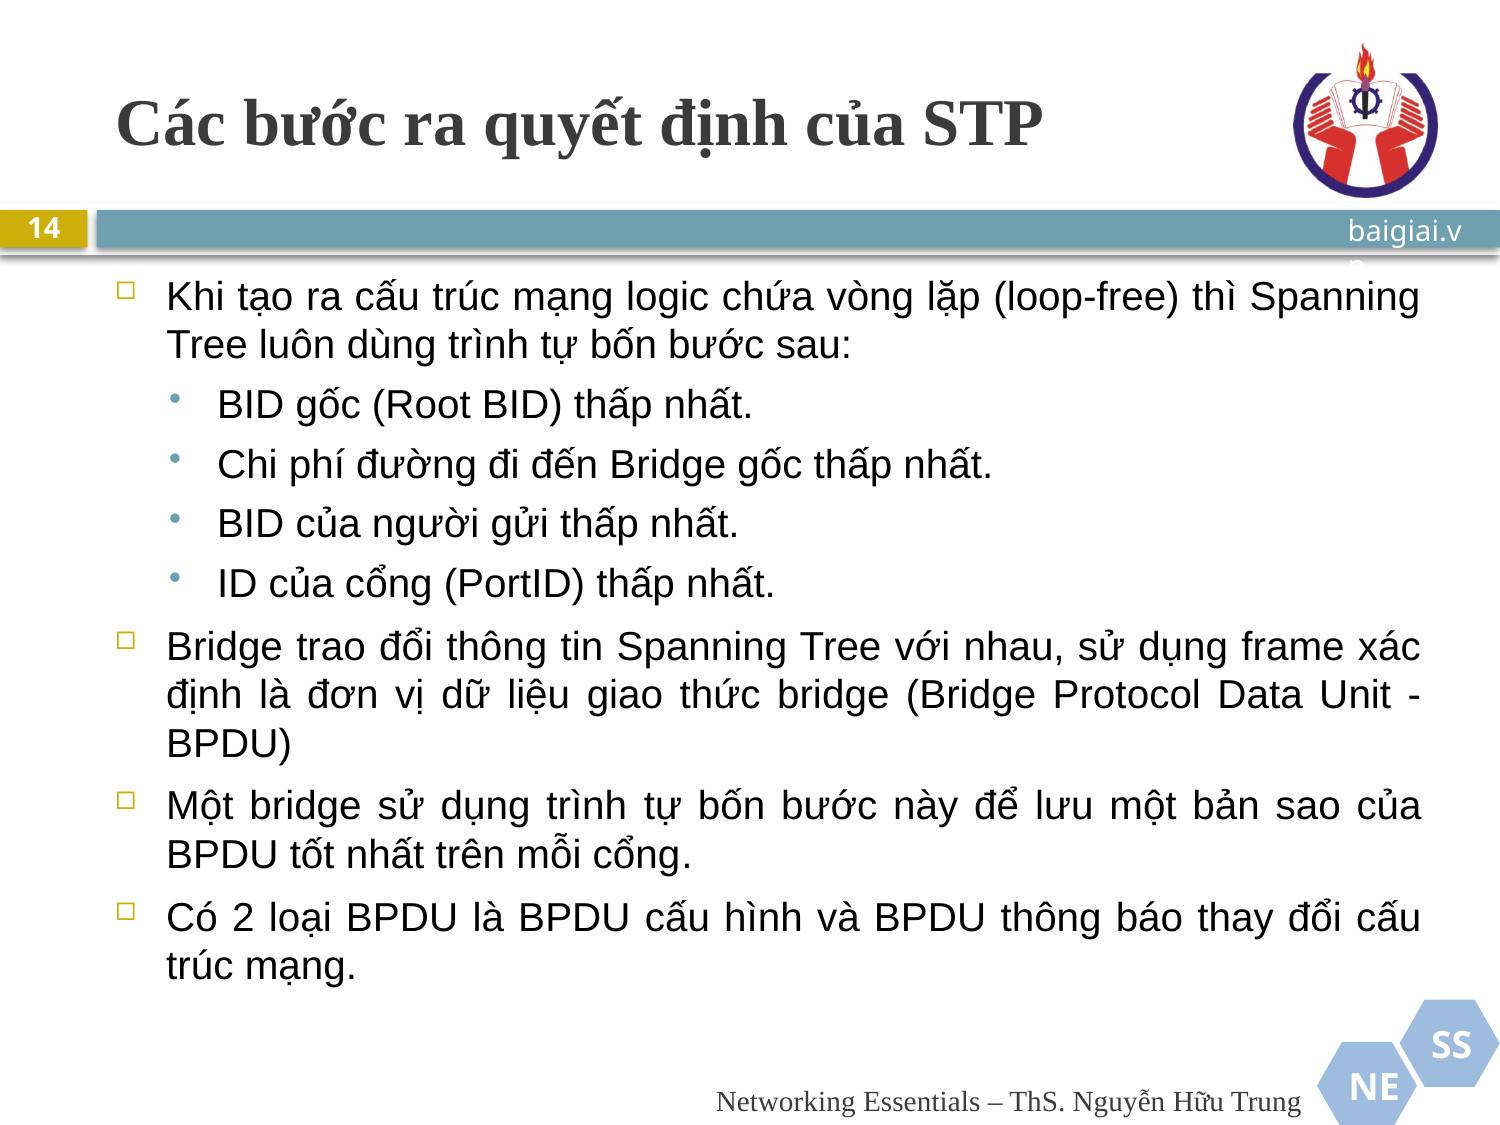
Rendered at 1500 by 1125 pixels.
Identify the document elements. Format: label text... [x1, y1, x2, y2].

title Các bước ra quyết định của STP [100, 37, 1438, 200]
footer Networking Essentials – ThS. Nguyễn Hữu Trung [427, 1069, 1317, 1125]
slide_number 14 [0, 208, 88, 249]
list Khi tạo ra cấu trúc mạng logic chứa vòng lặp (loop-free) thì Spanning Tree luôn dùng trình tự bốn bước sau: BID gốc (Root BID) thấp nhất. Chi phí đường đi đến Bridge gốc thấp nhất. BID của người gửi thấp nhất. ID của cổng (PortID) thấp nhất. Bridge trao đổi thông tin Spanning Tree với nhau, sử dụng frame xác định là đơn vị dữ liệu giao thức bridge (Bridge Protocol Data Unit - BPDU) Một bridge sử dụng trình tự bốn bước này để lưu một bản sao của BPDU tốt nhất trên mỗi cổng. Có 2 loại BPDU là BPDU cấu hình và BPDU thông báo thay đổi cấu trúc mạng. [100, 262, 1438, 1000]
